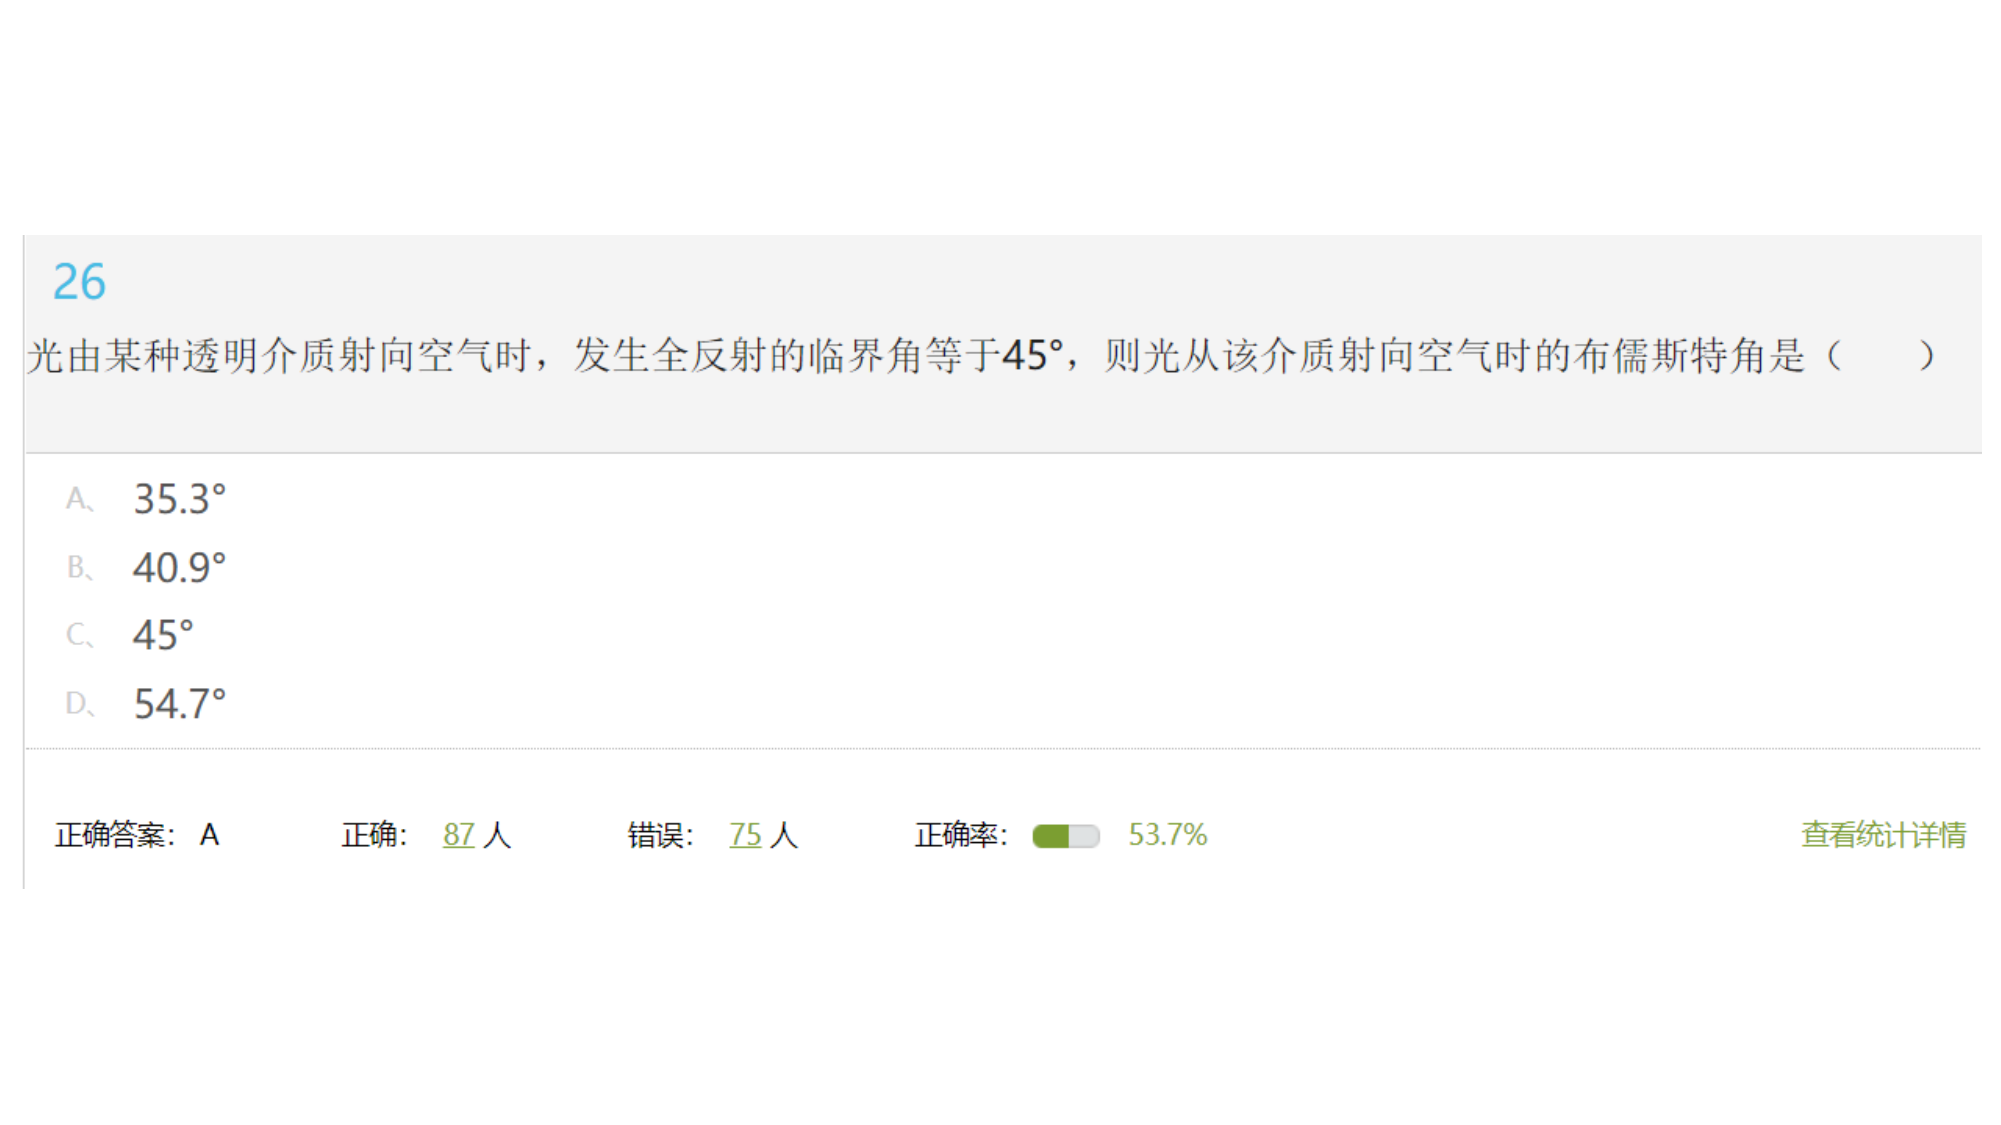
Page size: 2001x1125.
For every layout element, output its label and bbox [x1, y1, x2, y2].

picture [17, 235, 1982, 889]
